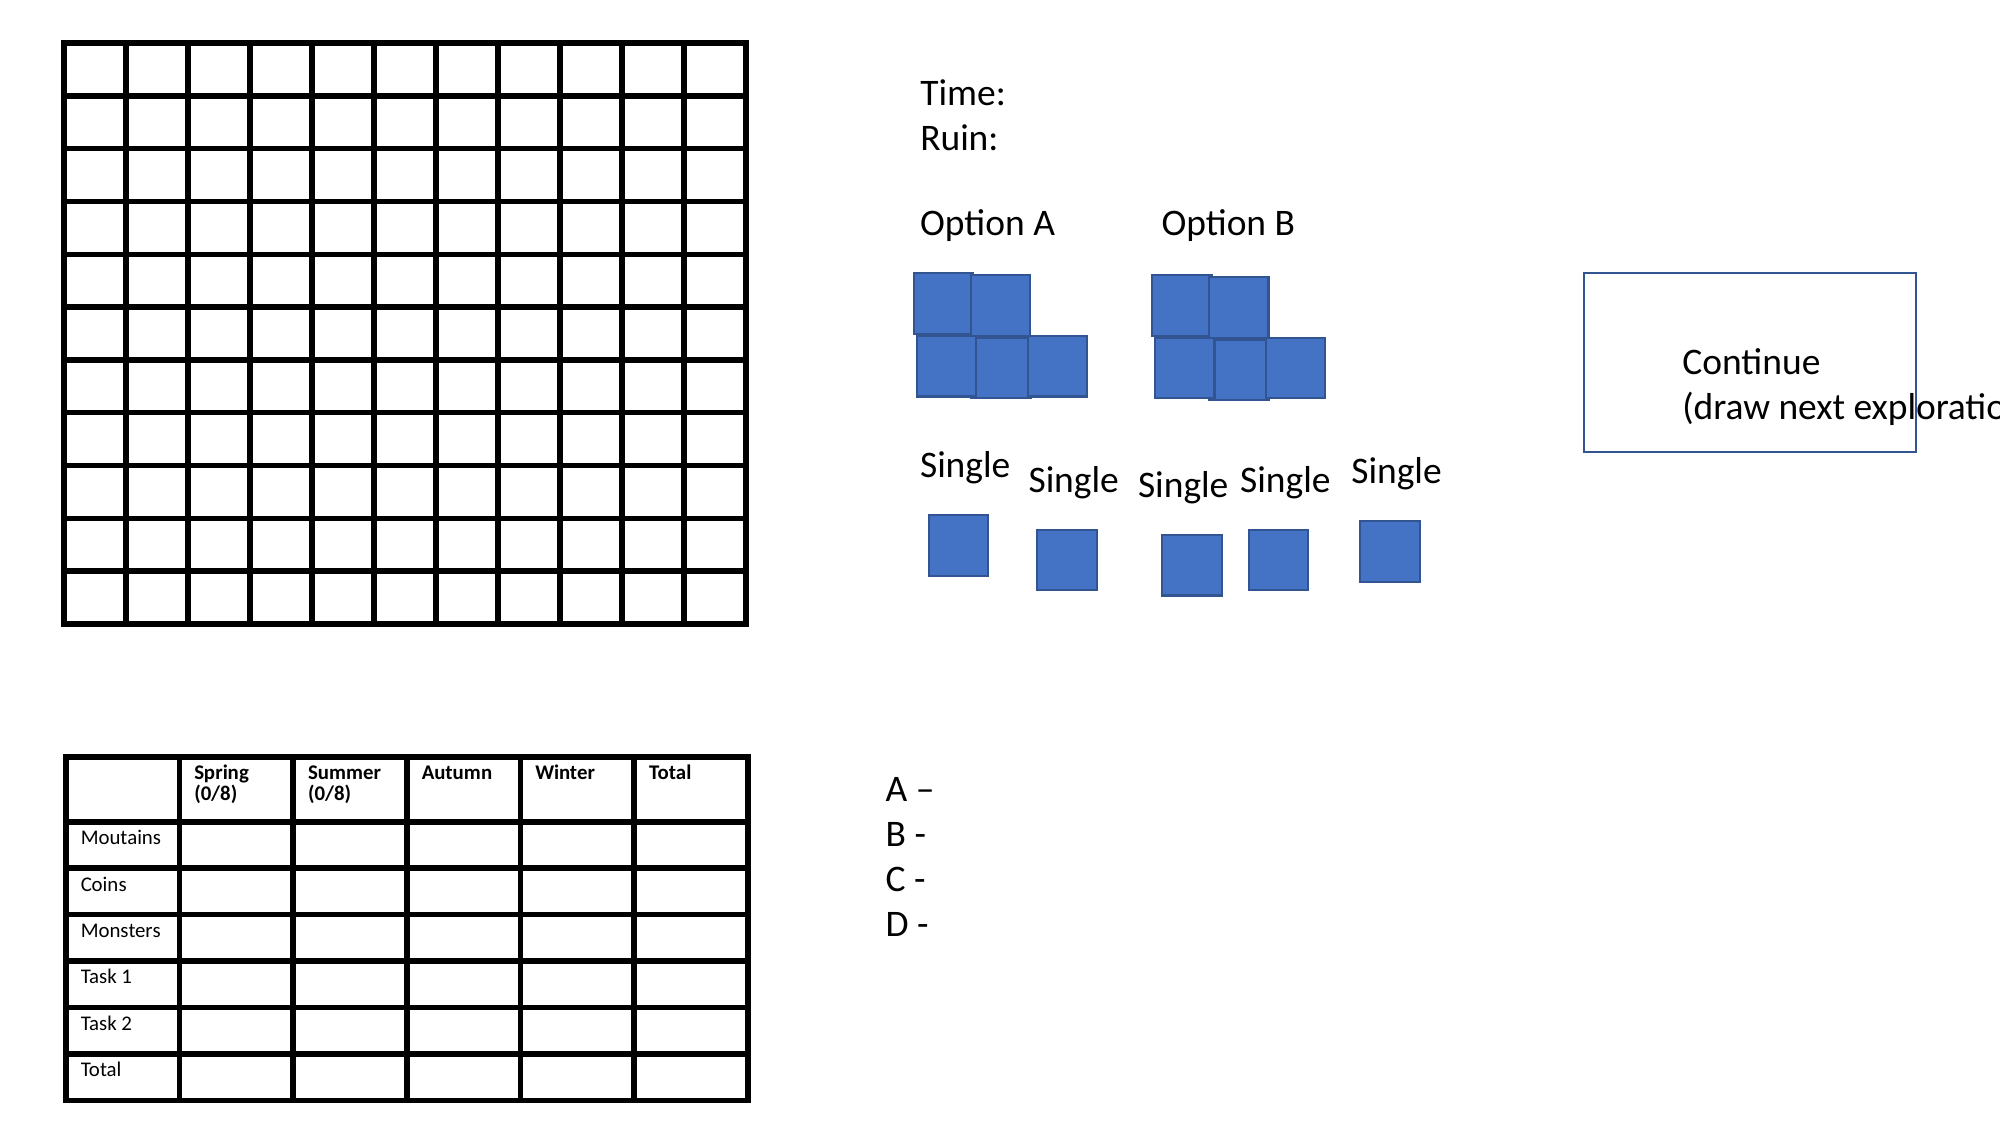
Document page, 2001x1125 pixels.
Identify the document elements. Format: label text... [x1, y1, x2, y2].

table_cell Task 2 [69, 1010, 177, 1051]
table_cell [191, 468, 247, 516]
table_cell [563, 521, 619, 568]
table_cell [129, 415, 185, 463]
table_cell [501, 310, 557, 357]
table_cell [377, 574, 433, 621]
table_cell [501, 151, 557, 199]
table_cell [182, 825, 290, 865]
table_cell [439, 257, 495, 304]
text_box [916, 335, 977, 398]
table_cell [129, 574, 185, 621]
table_header Spring (0/8) [182, 760, 290, 819]
table_cell [637, 917, 745, 958]
table_cell [191, 151, 247, 199]
text_box Single [1225, 447, 1355, 507]
text_box [970, 274, 1031, 337]
table_cell [191, 257, 247, 304]
text_box [1359, 520, 1421, 583]
table_header [439, 46, 495, 93]
table_cell Coins [69, 871, 177, 912]
table_cell [625, 468, 681, 516]
table_cell [315, 99, 371, 146]
table_cell [129, 310, 185, 357]
table_cell [129, 521, 185, 568]
table_header Summer (0/8) [296, 760, 404, 819]
table_header Winter [523, 760, 631, 819]
table_cell [563, 99, 619, 146]
table_cell [687, 151, 743, 199]
text_box [970, 337, 1032, 399]
table_cell [439, 521, 495, 568]
table_cell [191, 99, 247, 146]
table_cell [625, 257, 681, 304]
table_cell [377, 521, 433, 568]
table_header [377, 46, 433, 93]
table_cell [637, 1057, 745, 1098]
table_cell [191, 204, 247, 252]
table_cell [687, 574, 743, 621]
table_cell [191, 415, 247, 463]
table_cell [439, 204, 495, 252]
table_cell [253, 99, 309, 146]
table_cell [129, 468, 185, 516]
table_cell [182, 1057, 290, 1098]
table_cell [637, 1010, 745, 1051]
table_cell [191, 363, 247, 410]
table_cell [625, 99, 681, 146]
table_cell [501, 363, 557, 410]
table_cell [315, 415, 371, 463]
table_cell [687, 99, 743, 146]
table_cell [67, 363, 123, 410]
table_cell [377, 151, 433, 199]
text_box Single [1123, 452, 1253, 513]
text_box [913, 272, 974, 335]
text_box Single [1013, 447, 1143, 507]
table_cell [377, 310, 433, 357]
table_header [253, 46, 309, 93]
table_cell [563, 363, 619, 410]
table_header [625, 46, 681, 93]
text_box [1265, 337, 1326, 399]
table_cell [687, 257, 743, 304]
table_cell Moutains [69, 825, 177, 865]
text_box Option A [905, 190, 1071, 251]
table_cell [67, 99, 123, 146]
table_cell [410, 825, 518, 865]
table_cell [296, 1010, 404, 1051]
table_cell [563, 204, 619, 252]
table_cell [439, 99, 495, 146]
table_cell [563, 310, 619, 357]
table_cell [563, 415, 619, 463]
table_cell [637, 825, 745, 865]
table_cell [687, 363, 743, 410]
table_cell [439, 468, 495, 516]
table_cell [67, 257, 123, 304]
table_cell [191, 310, 247, 357]
table_cell [523, 964, 631, 1005]
table_cell [296, 964, 404, 1005]
table_cell [182, 1010, 290, 1051]
table_cell [253, 468, 309, 516]
table_cell [563, 151, 619, 199]
table_cell [315, 257, 371, 304]
table_header [69, 760, 177, 819]
table_cell [67, 574, 123, 621]
table_cell [625, 574, 681, 621]
table_cell [625, 310, 681, 357]
text_box [1036, 529, 1098, 591]
table_cell [439, 574, 495, 621]
table_cell [182, 917, 290, 958]
text_box Time: Ruin: [905, 60, 1021, 166]
table_cell [377, 415, 433, 463]
table_cell [687, 521, 743, 568]
table_cell [410, 1057, 518, 1098]
table_cell [637, 964, 745, 1005]
table_cell [523, 825, 631, 865]
table_cell [637, 871, 745, 912]
table_cell [687, 415, 743, 463]
text_box [1583, 272, 1917, 453]
table_cell [315, 521, 371, 568]
text_box [1208, 276, 1270, 339]
table_cell [315, 363, 371, 410]
table_cell [625, 204, 681, 252]
table_cell [410, 1010, 518, 1051]
table_cell [410, 964, 518, 1005]
table_cell Task 1 [69, 964, 177, 1005]
table_header [129, 46, 185, 93]
table_cell [625, 151, 681, 199]
table_cell [315, 468, 371, 516]
table_cell [253, 204, 309, 252]
text_box Single [1336, 438, 1466, 499]
table_cell [377, 99, 433, 146]
table_cell [253, 257, 309, 304]
text_box [1154, 337, 1216, 399]
table_header [191, 46, 247, 93]
table_cell [501, 257, 557, 304]
table_header [67, 46, 123, 93]
text_box Single [905, 432, 1034, 493]
table_cell [625, 415, 681, 463]
table_cell [501, 204, 557, 252]
text_box A – B - C - D - [870, 756, 958, 952]
table_cell [523, 1057, 631, 1098]
table_cell [253, 415, 309, 463]
table_cell [129, 363, 185, 410]
table_cell Monsters [69, 917, 177, 958]
table_cell [253, 363, 309, 410]
table_header [501, 46, 557, 93]
table_cell [67, 204, 123, 252]
table_cell [296, 825, 404, 865]
table_cell [439, 415, 495, 463]
table_cell [182, 964, 290, 1005]
table_cell [67, 468, 123, 516]
table_cell [501, 574, 557, 621]
table_cell [253, 521, 309, 568]
table_cell [687, 468, 743, 516]
table_cell [625, 521, 681, 568]
table_header [563, 46, 619, 93]
table_cell [625, 363, 681, 410]
table_cell [253, 310, 309, 357]
text_box [1208, 339, 1270, 401]
table_cell [129, 99, 185, 146]
table_header [315, 46, 371, 93]
table_cell [439, 310, 495, 357]
table_cell [377, 363, 433, 410]
table_cell [182, 871, 290, 912]
text_box [1248, 529, 1309, 591]
table_cell [296, 1057, 404, 1098]
table_cell [315, 574, 371, 621]
table_cell [523, 917, 631, 958]
text_box [1027, 335, 1088, 398]
table_cell [129, 257, 185, 304]
table_cell [410, 871, 518, 912]
table_cell [501, 99, 557, 146]
table_cell [377, 468, 433, 516]
text_box [1161, 534, 1223, 597]
table_cell [501, 415, 557, 463]
table_cell [563, 257, 619, 304]
table_cell [687, 204, 743, 252]
table_cell [315, 151, 371, 199]
table_cell [67, 415, 123, 463]
text_box Option B [1146, 190, 1311, 251]
table_cell [296, 871, 404, 912]
table_cell [129, 151, 185, 199]
table_cell [377, 204, 433, 252]
table_cell [67, 310, 123, 357]
table_cell [315, 204, 371, 252]
table_cell [253, 151, 309, 199]
table_cell [253, 574, 309, 621]
table_cell [67, 151, 123, 199]
table_cell [523, 1010, 631, 1051]
table_cell [501, 521, 557, 568]
text_box [1151, 274, 1213, 337]
table_cell [191, 521, 247, 568]
table_cell [501, 468, 557, 516]
table_cell [439, 151, 495, 199]
table_cell [129, 204, 185, 252]
table_cell [377, 257, 433, 304]
table_cell [296, 917, 404, 958]
table_cell [439, 363, 495, 410]
table_cell Total [69, 1057, 177, 1098]
table_header Total [637, 760, 745, 819]
table_header Autumn [410, 760, 518, 819]
table_cell [67, 521, 123, 568]
table_cell [315, 310, 371, 357]
table_cell [563, 574, 619, 621]
table_cell [191, 574, 247, 621]
table_cell [523, 871, 631, 912]
table_header [687, 46, 743, 93]
table_cell [563, 468, 619, 516]
table_cell [410, 917, 518, 958]
text_box Continue (draw next exploration card) [1667, 329, 2000, 435]
text_box [928, 514, 989, 577]
table_cell [687, 310, 743, 357]
